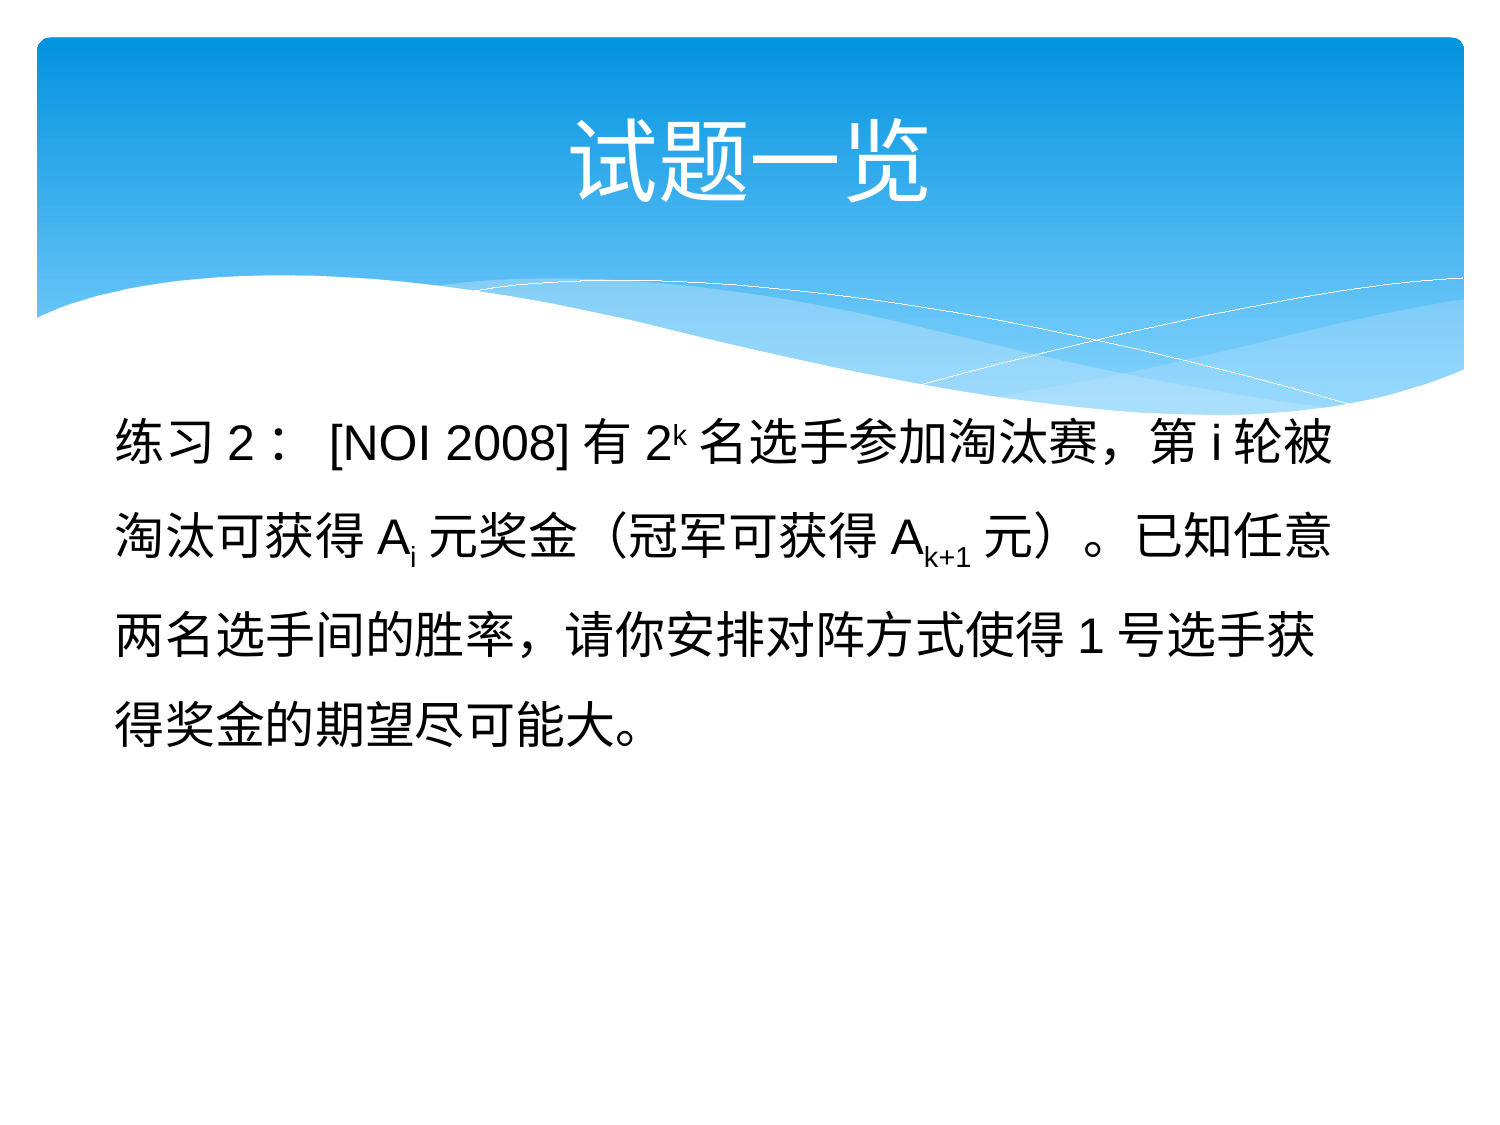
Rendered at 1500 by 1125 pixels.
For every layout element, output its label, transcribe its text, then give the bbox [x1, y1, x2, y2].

text_box 练习2：[NOI 2008]有2k名选手参加淘汰赛，第i轮被淘汰可获得Ai元奖金（冠军可获得Ak+1元）。已知任意两名选手间的胜率，请你安排对阵方式使得1号选手获得奖金的期望尽可能大。 [100, 373, 1353, 761]
title 试题一览 [75, 55, 1425, 261]
